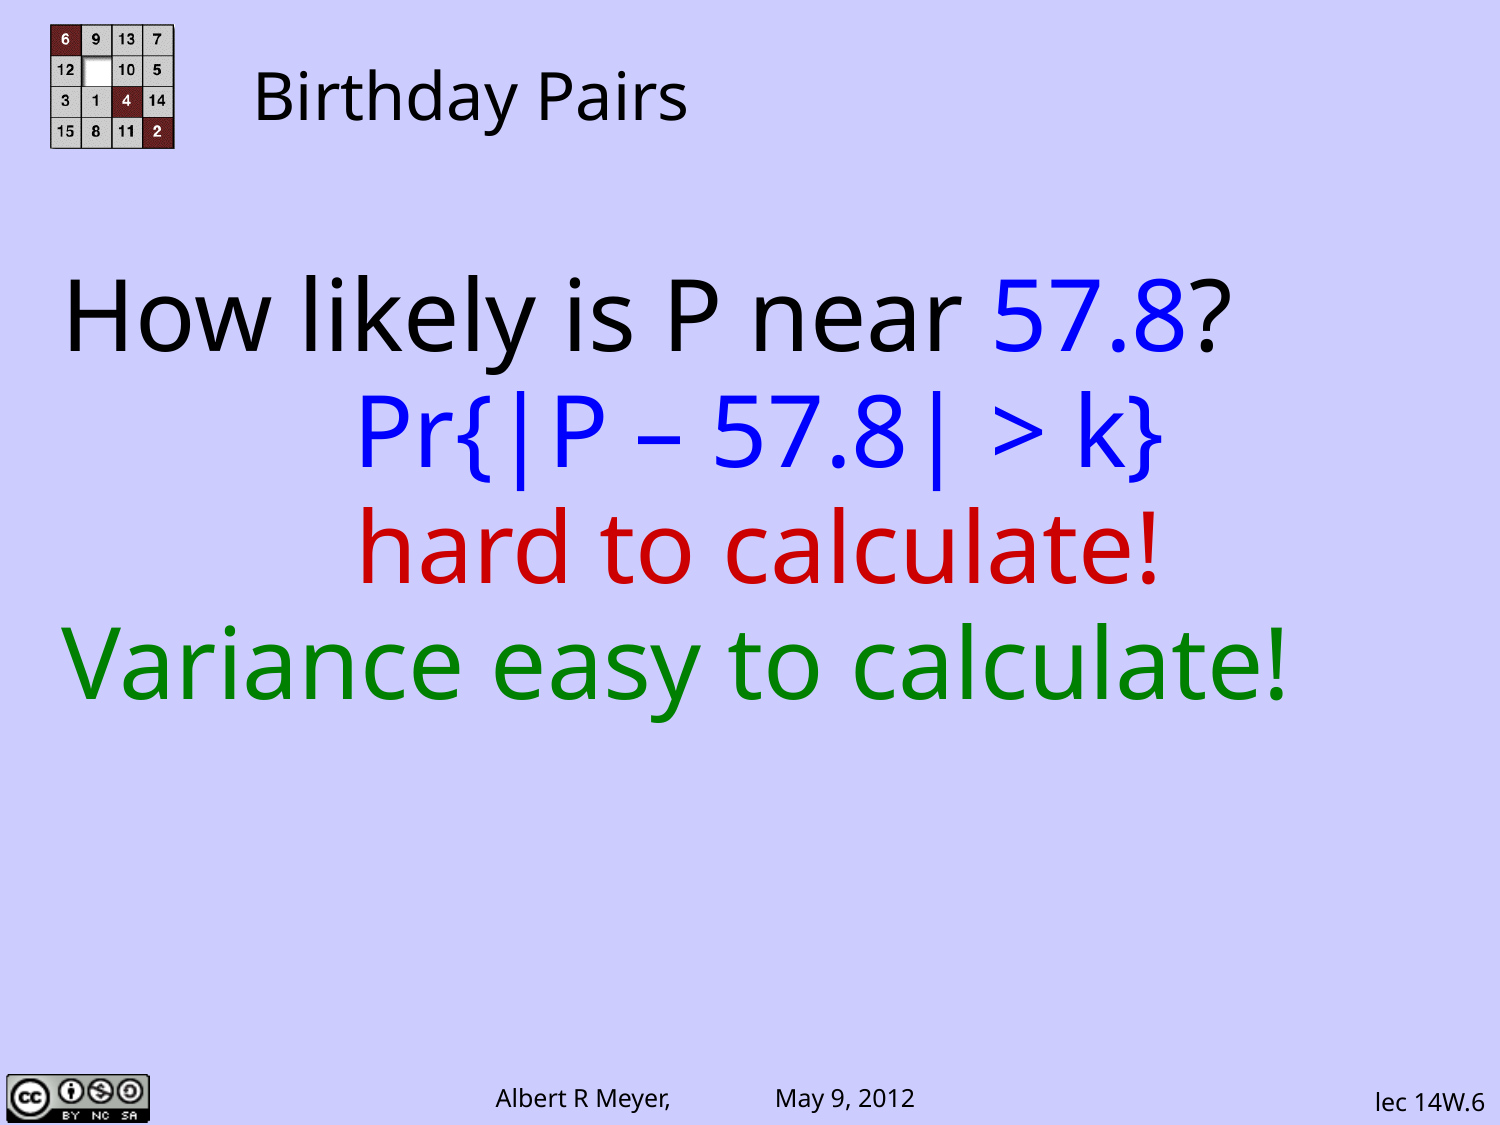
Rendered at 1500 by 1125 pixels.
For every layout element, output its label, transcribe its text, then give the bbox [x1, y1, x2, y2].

list How likely is P near 57.8? Pr{|P – 57.8| > k} hard to calculate! Variance easy to calculate! [46, 267, 1473, 868]
picture [6, 1074, 150, 1123]
title Birthday Pairs [237, 0, 1476, 188]
picture [50, 24, 175, 149]
